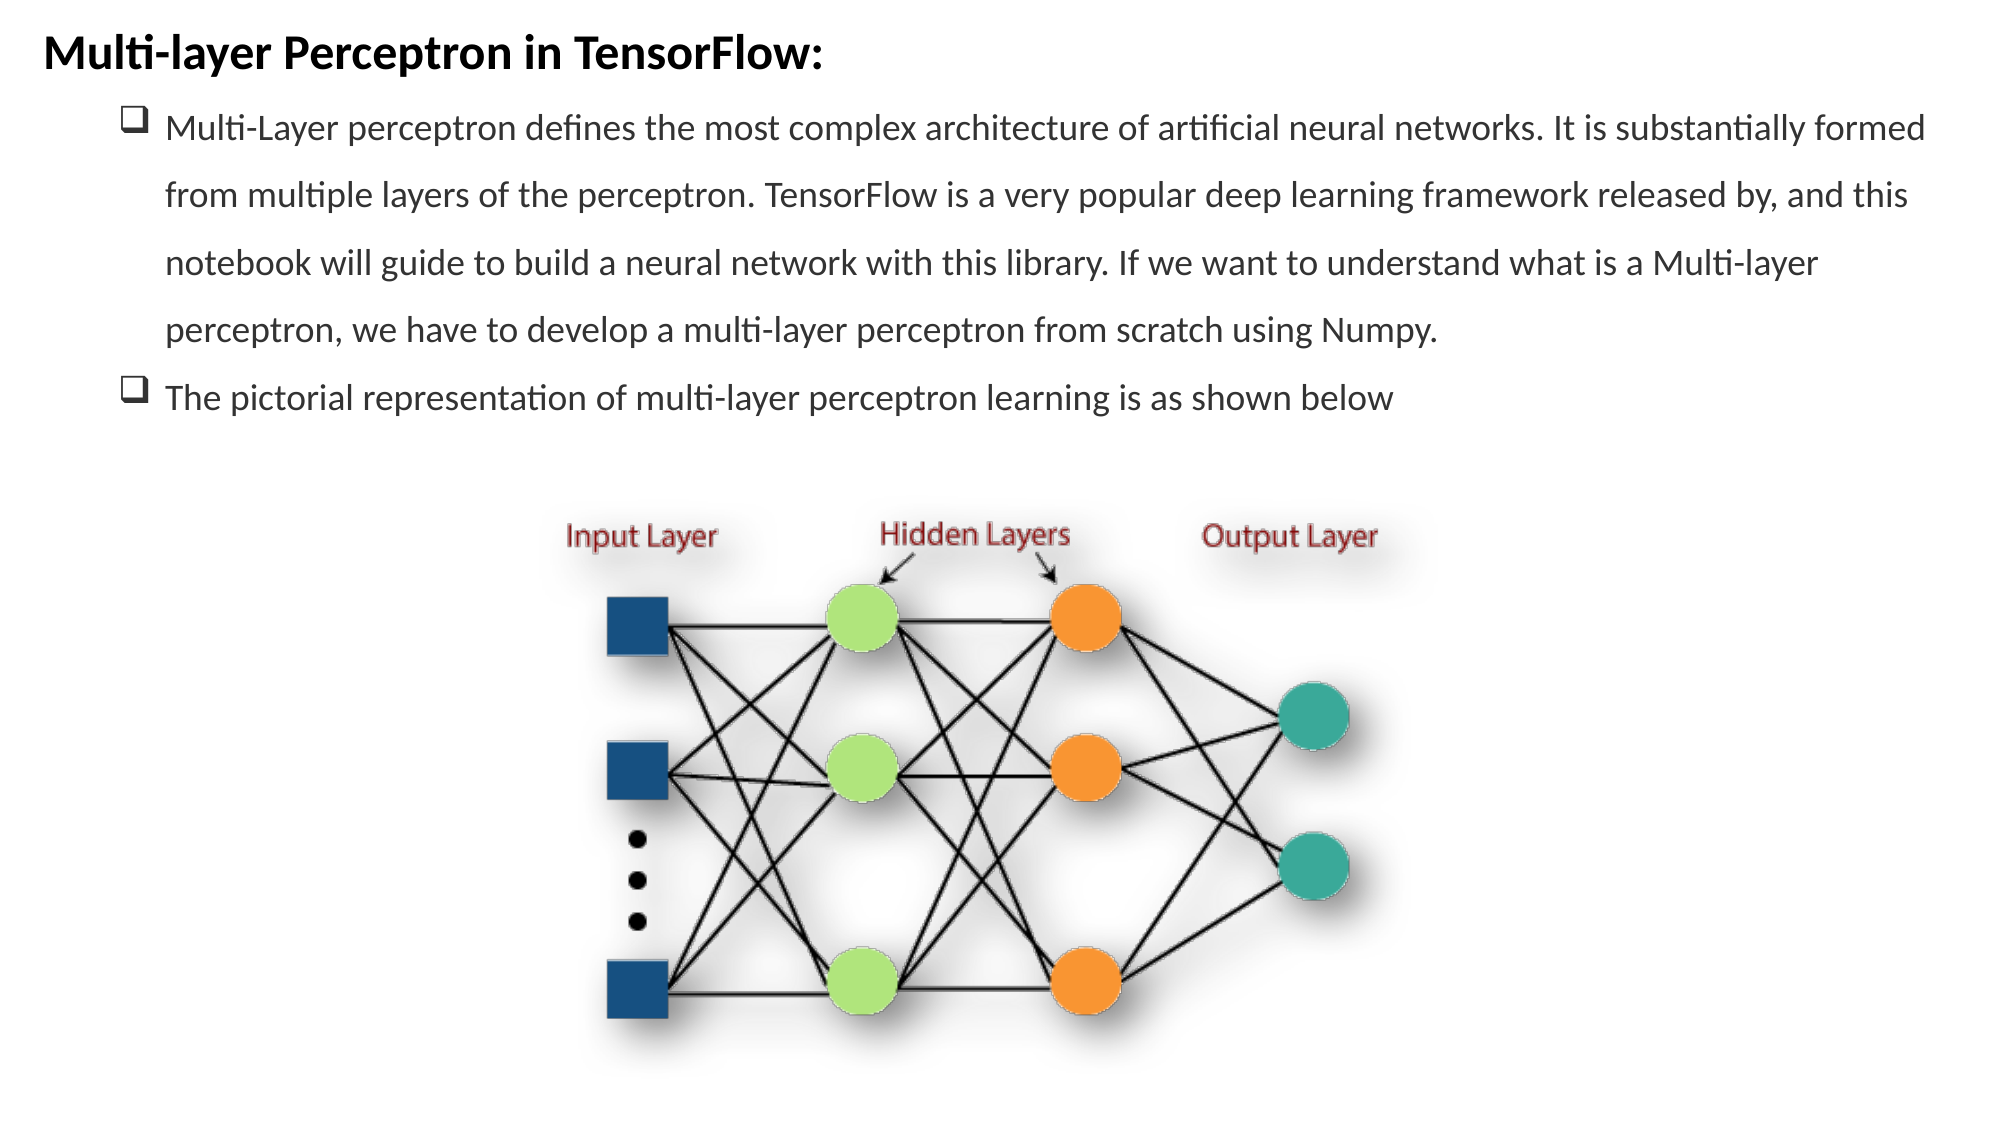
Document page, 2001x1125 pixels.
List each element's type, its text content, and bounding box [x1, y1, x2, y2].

text_box Multi-layer Perceptron in TensorFlow: Multi-Layer perceptron defines the most complex architecture of artificial neural networks. It is substantially formed from multiple layers of the perceptron. TensorFlow is a very popular deep learning framework released by, and this notebook will guide to build a neural network with this library. If we want to understand what is a Multi-layer perceptron, we have to develop a multi-layer perceptron from scratch using Numpy. The pictorial representation of multi-layer perceptron learning is as shown below [28, 12, 1971, 470]
picture [552, 506, 1448, 1044]
